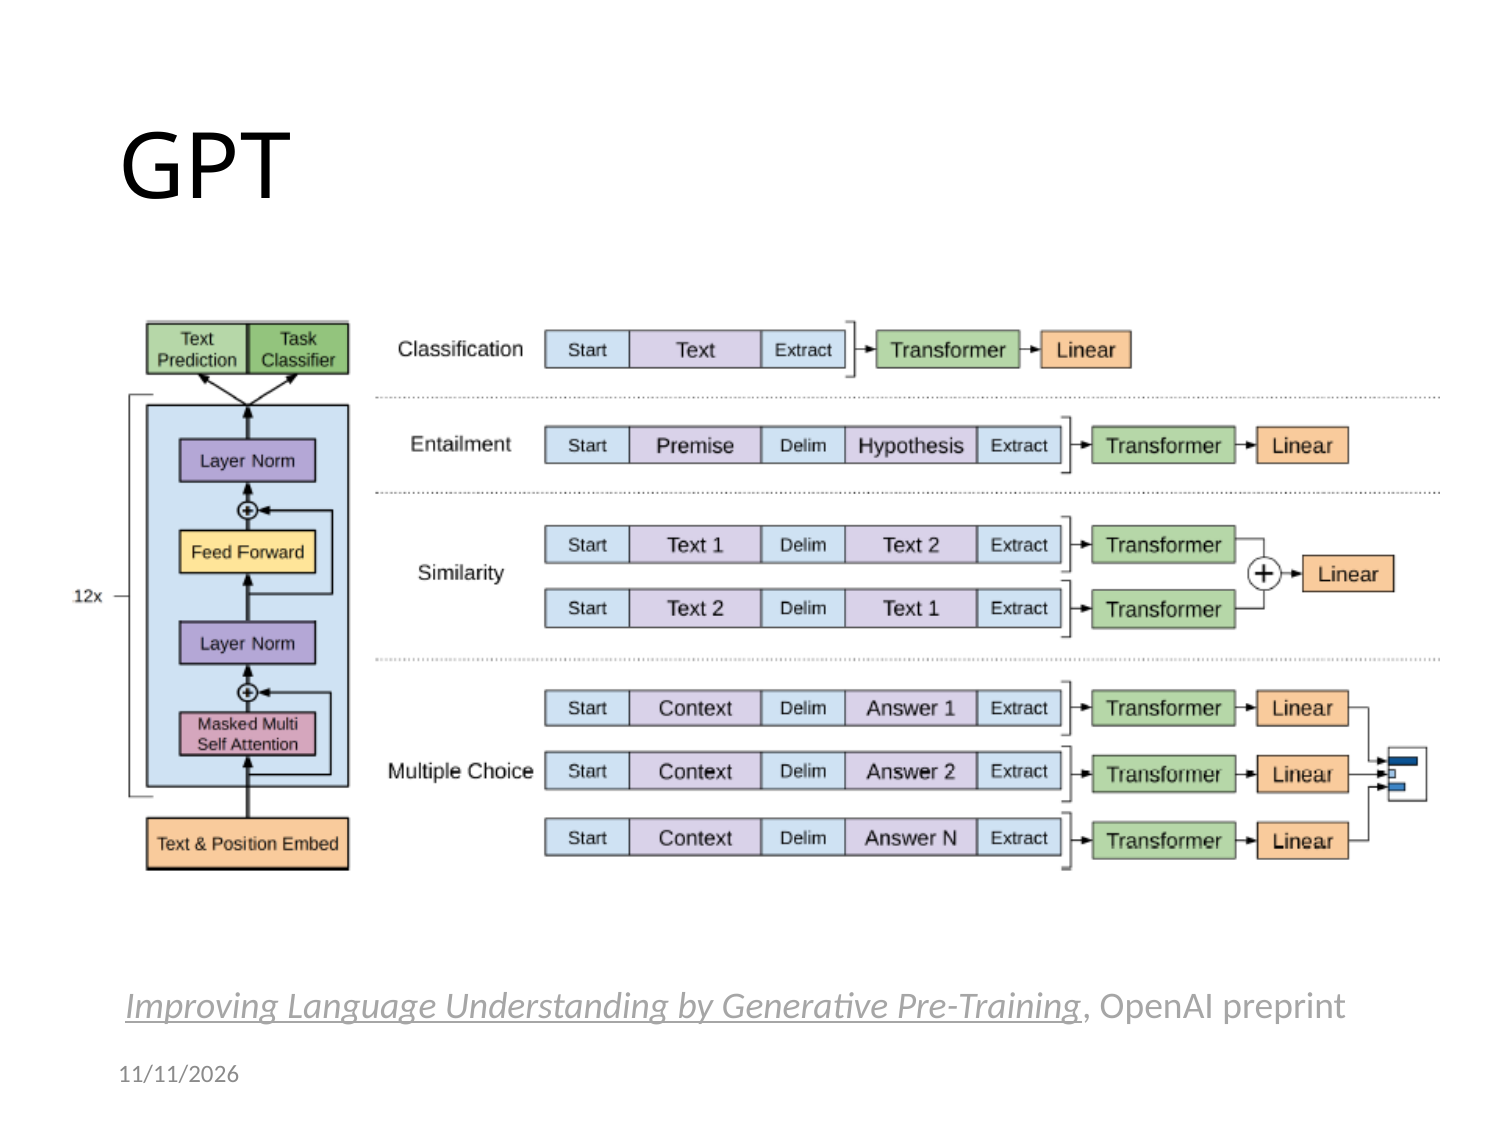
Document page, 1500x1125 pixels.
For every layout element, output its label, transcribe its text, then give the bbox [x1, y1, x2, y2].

text_box Improving Language Understanding by Generative Pre-Training, OpenAI preprint [110, 973, 1364, 1033]
title GPT [103, 59, 1397, 278]
picture [60, 286, 1440, 885]
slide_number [103, 1042, 441, 1103]
